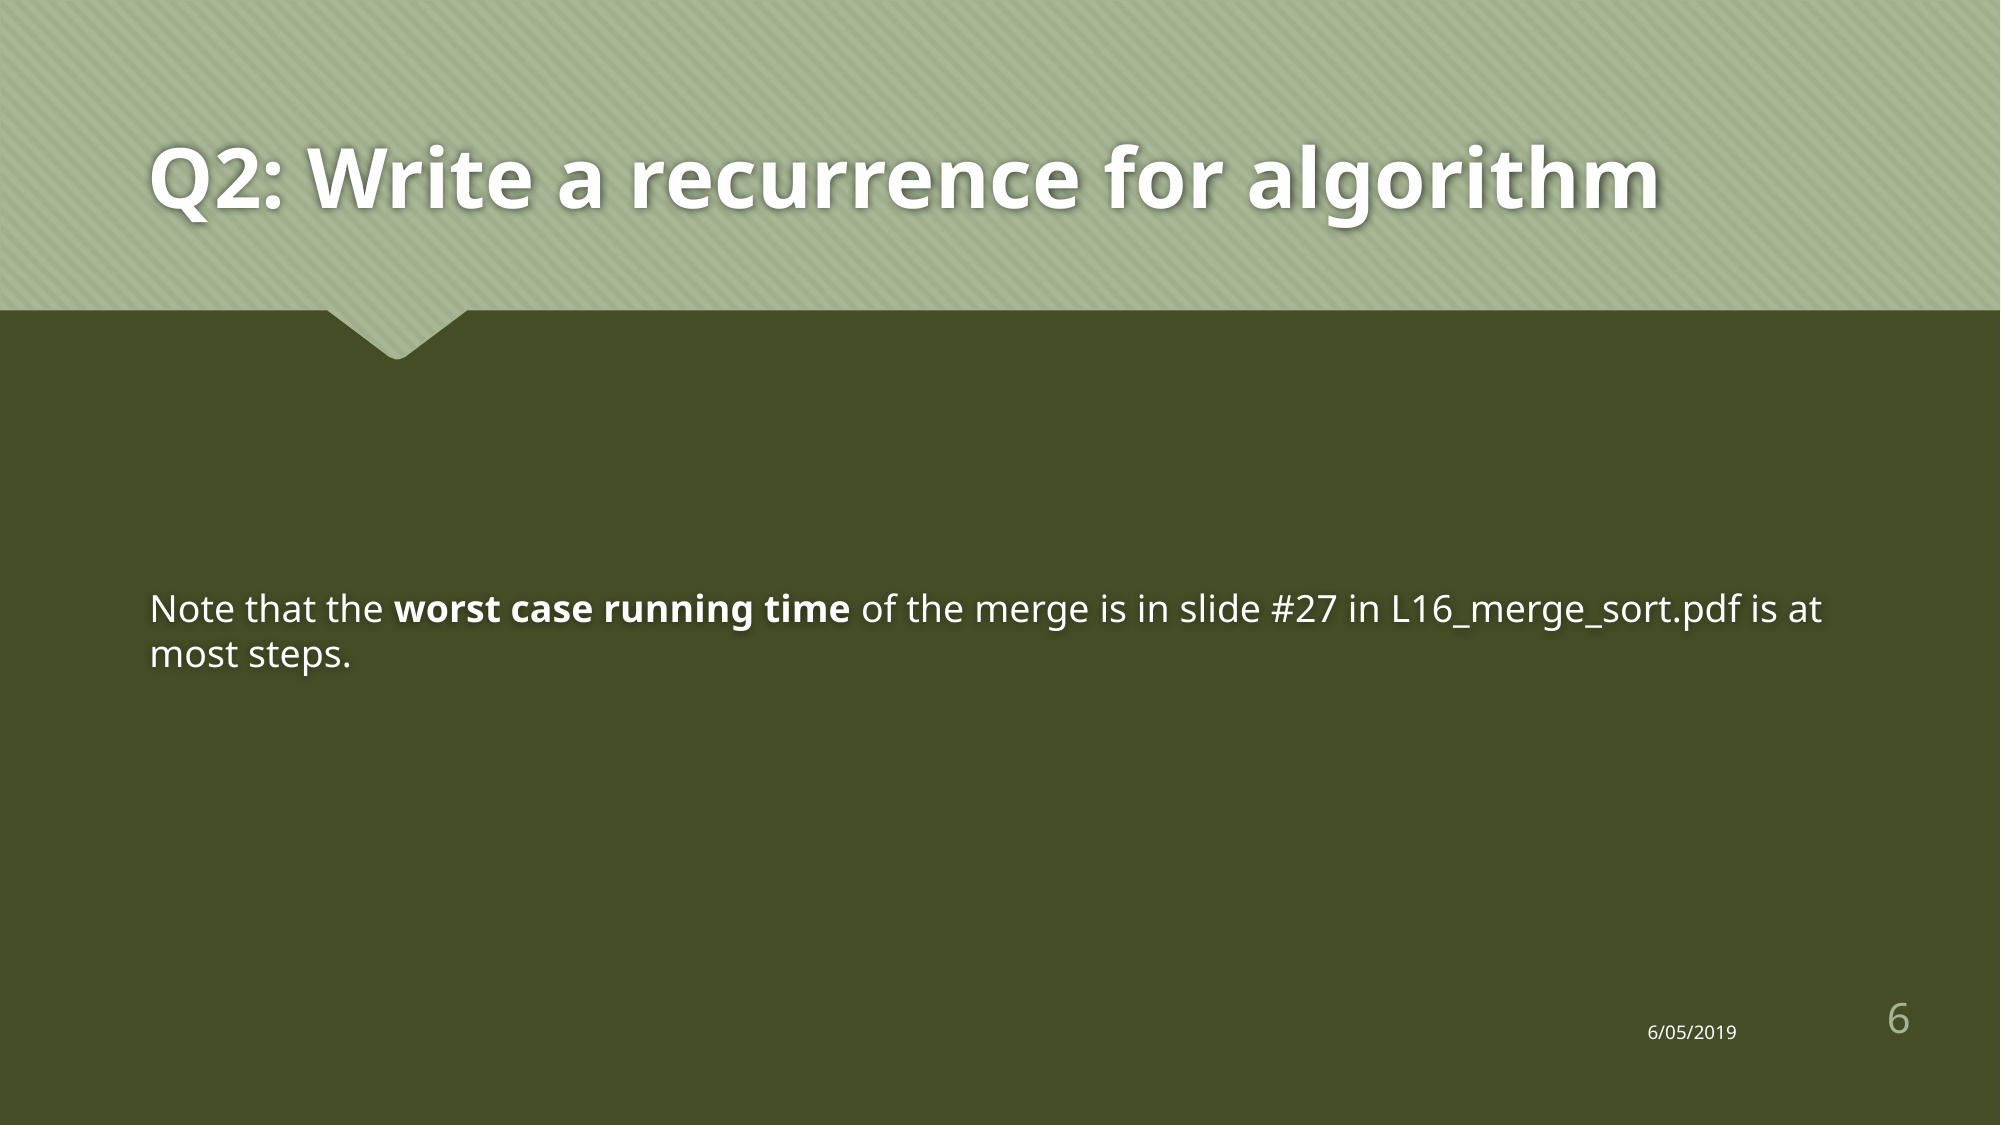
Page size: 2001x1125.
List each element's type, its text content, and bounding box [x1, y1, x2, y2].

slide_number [1531, 991, 1751, 1051]
title Q2: Write a recurrence for algorithm [132, 73, 1868, 233]
slide_number 6 [1751, 970, 1926, 1051]
